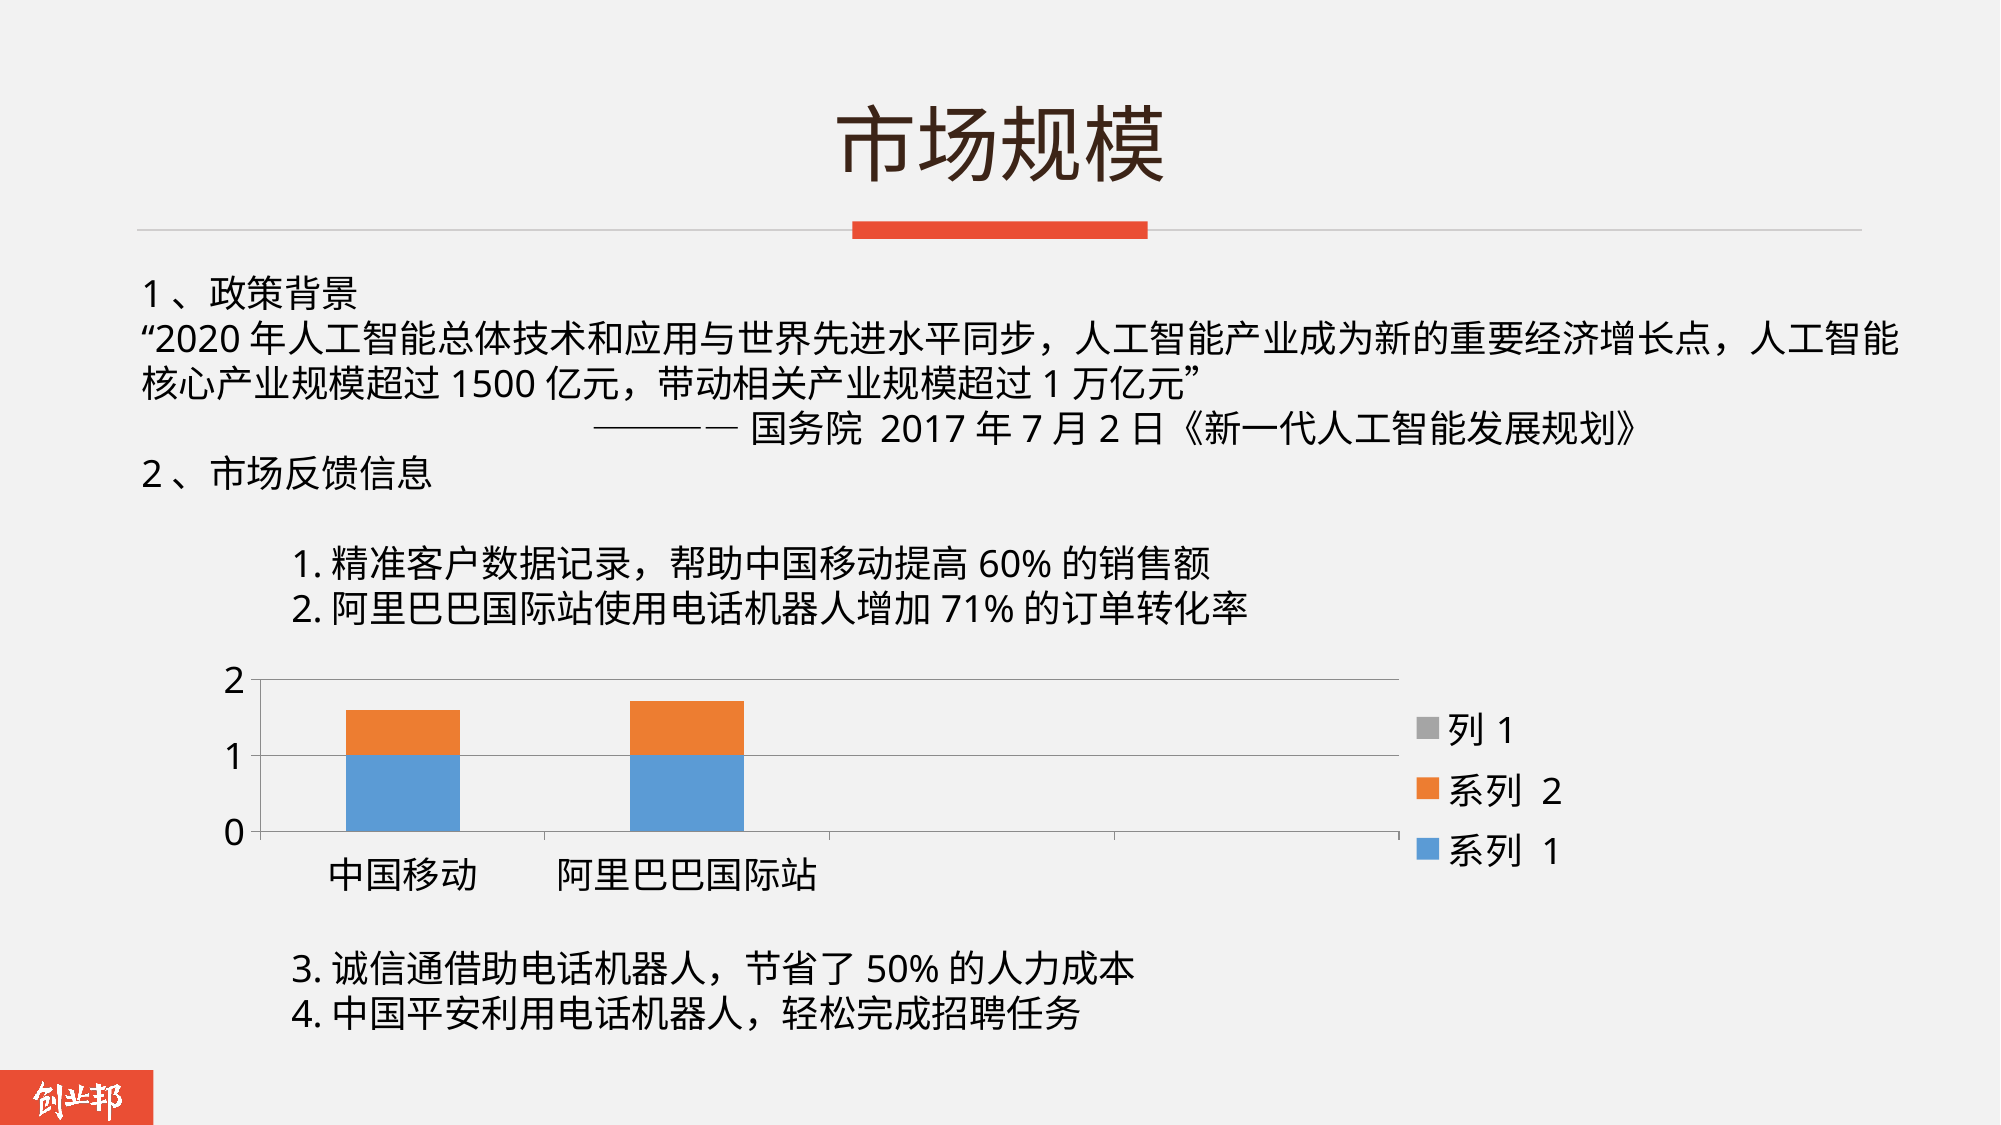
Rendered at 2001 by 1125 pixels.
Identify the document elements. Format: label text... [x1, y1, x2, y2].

chart [126, 654, 1588, 915]
picture [27, 1075, 127, 1125]
text_box 1、政策背景 “2020年人工智能总体技术和应用与世界先进水平同步，人工智能产业成为新的重要经济增长点，人工智能核心产业规模超过1500亿元，带动相关产业规模超过1万亿元” ————国务院 2017年7月2日《新一代人工智能发展规划》 2、市场反馈信息 1.精准客户数据记录，帮助中国移动提高60%的销售额 2.阿里巴巴国际站使用电话机器人增加71%的订单转化率 3.诚信通借助电话机器人，节省了50%的人力成本 4.中国平安利用电话机器人，轻松完成招聘任务 [126, 262, 1920, 1088]
title 市场规模 [137, 59, 1863, 237]
